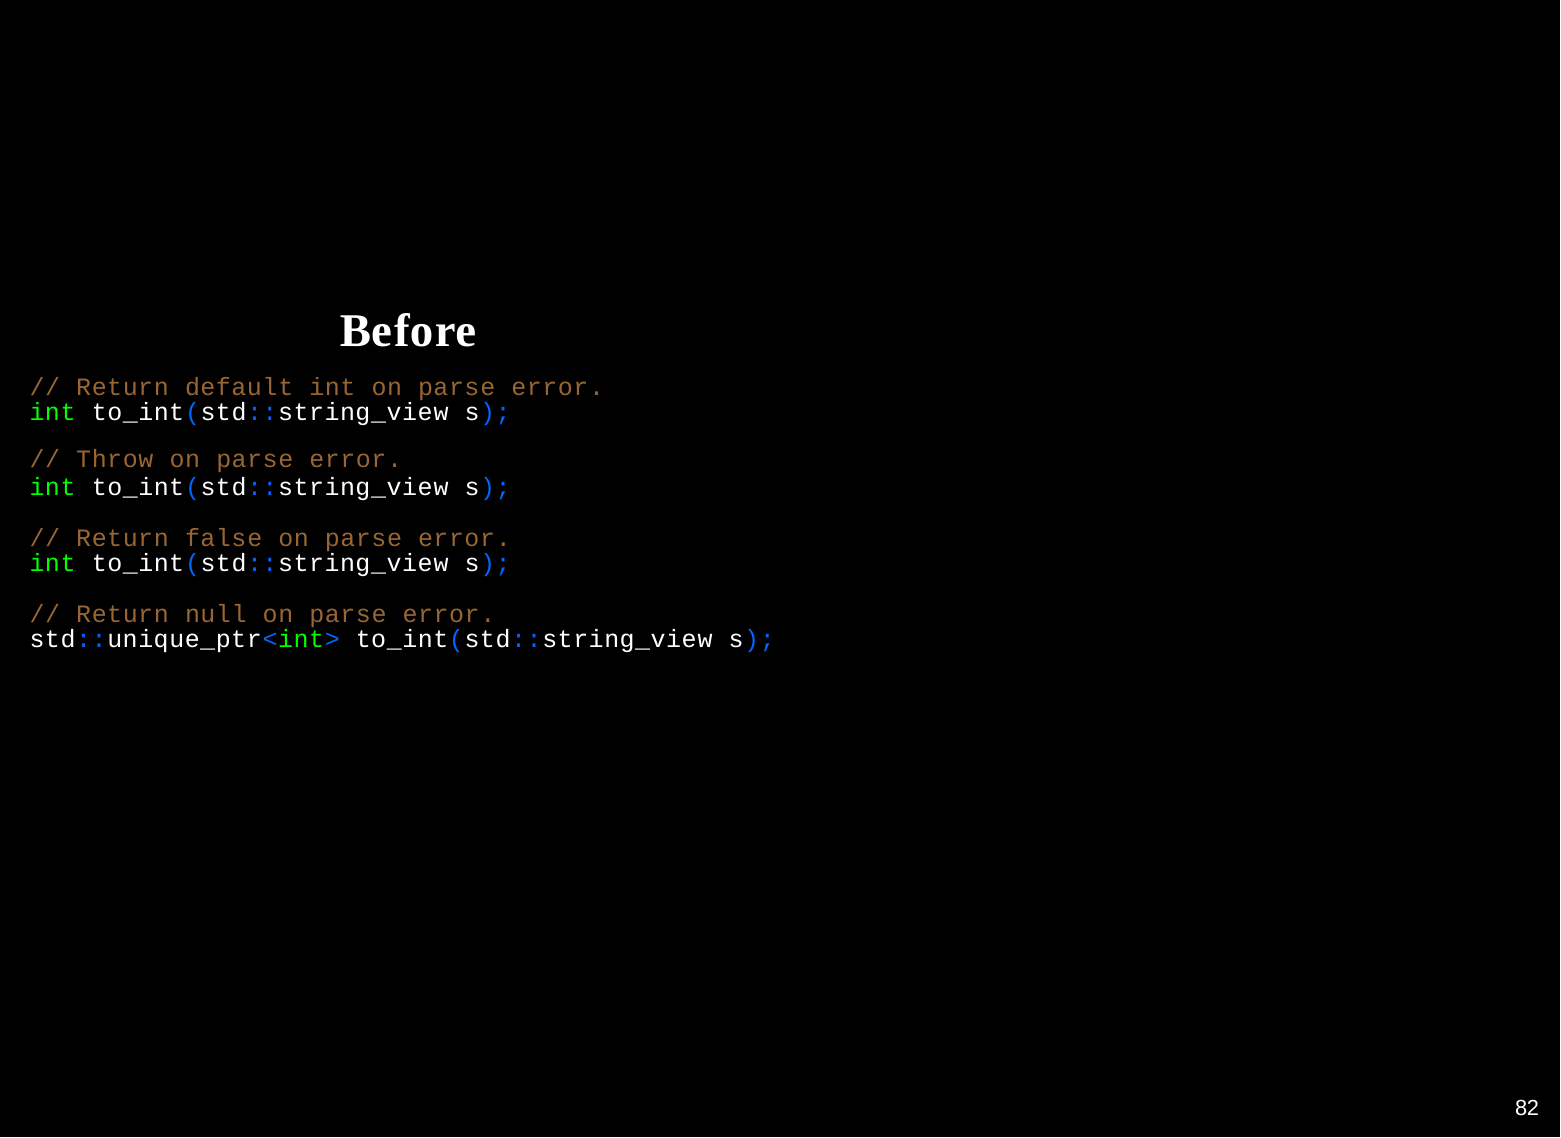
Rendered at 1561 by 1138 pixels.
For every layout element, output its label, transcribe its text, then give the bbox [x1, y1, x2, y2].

text_box [1507, 1086, 1548, 1125]
text_box // Return default int on parse error. int to_int(std::string_view s); // Throw on parse error. int to_int(std::string_view s); // Return false on parse error. int to_int(std::string_view s); // Return null on parse error. std::unique_ptr<int> to_int(std::string_view s); [27, 375, 783, 653]
slide_number 80 [1498, 1093, 1544, 1138]
title Before [337, 299, 1223, 490]
